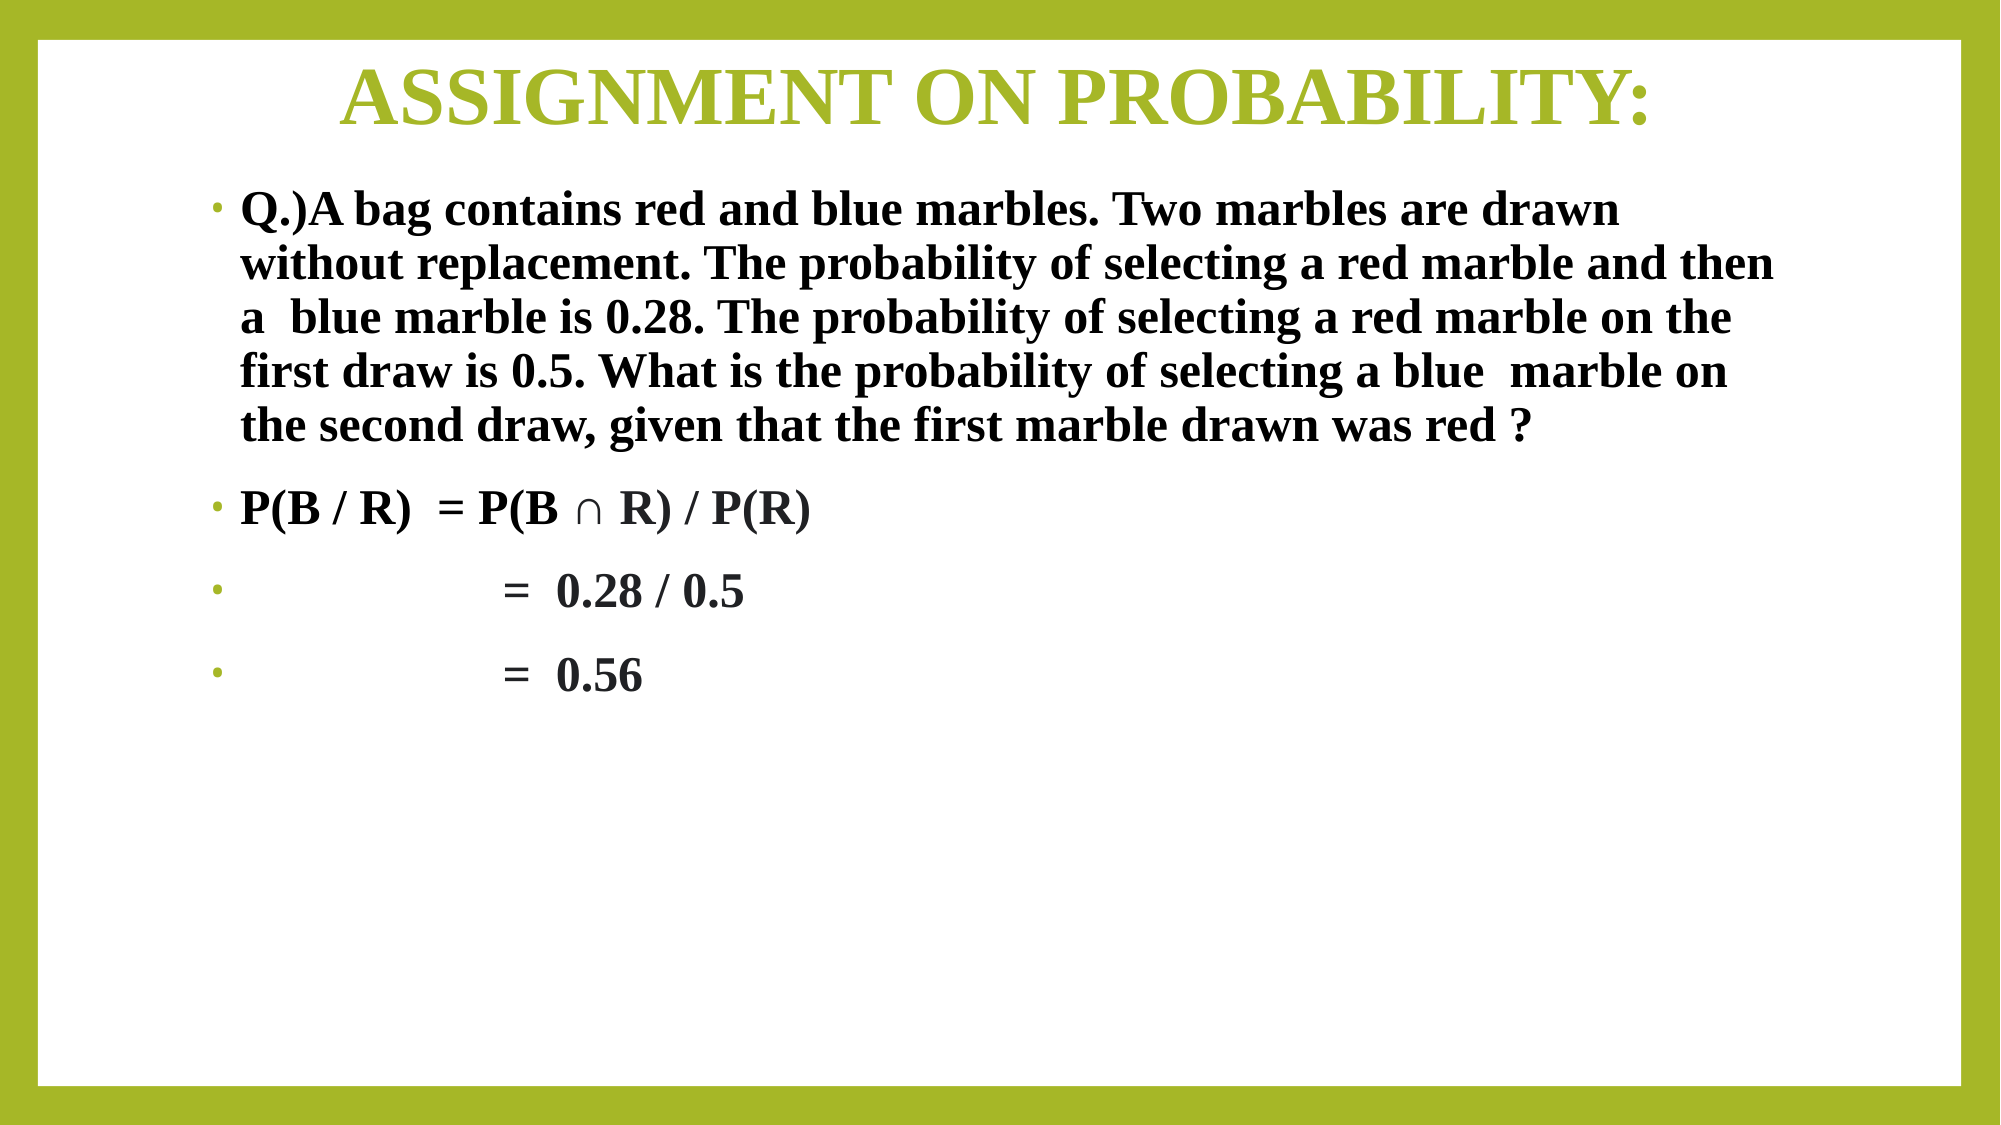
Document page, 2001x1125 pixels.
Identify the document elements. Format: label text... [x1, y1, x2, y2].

list Q.)A bag contains red and blue marbles. Two marbles are drawn without replacement. The probability of selecting a red marble and then a blue marble is 0.28. The probability of selecting a red marble on the first draw is 0.5. What is the probability of selecting a blue marble on the second draw, given that the first marble drawn was red ? P(B / R) = P(B ∩ R) / P(R) = 0.28 / 0.5 = 0.56 [187, 174, 1808, 1000]
title ASSIGNMENT ON PROBABILITY: [187, 45, 1808, 150]
